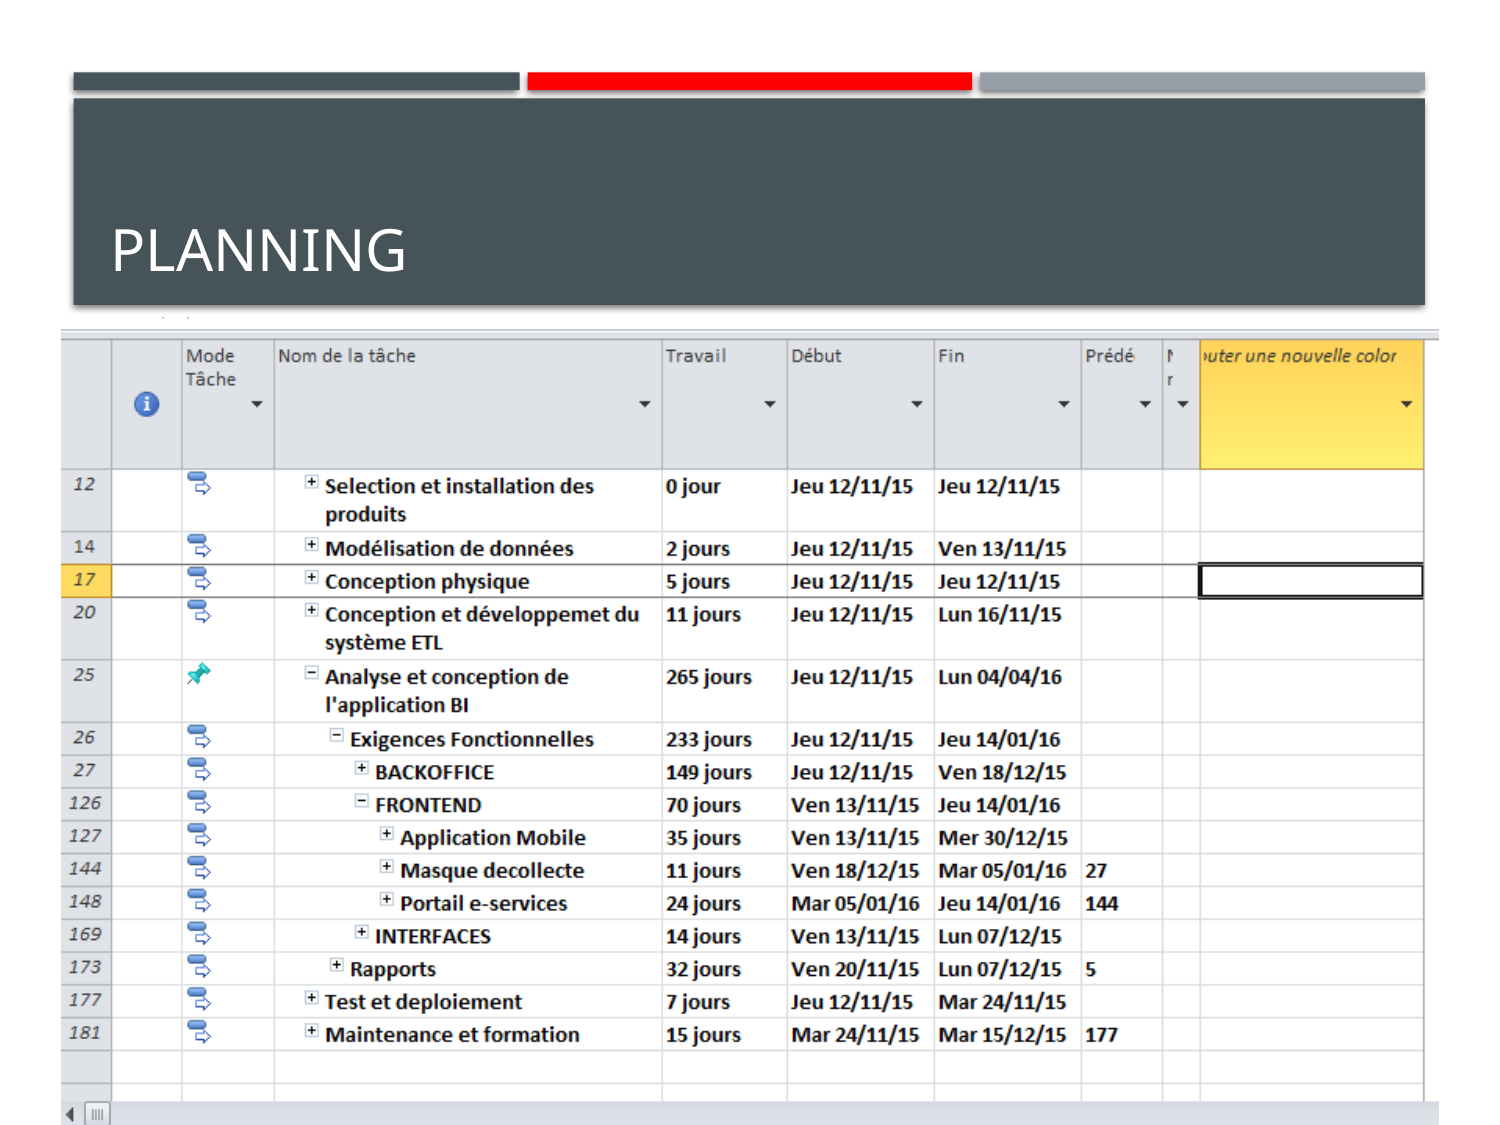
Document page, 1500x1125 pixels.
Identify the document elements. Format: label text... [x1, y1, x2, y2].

title planning [95, 112, 1406, 291]
picture [61, 316, 1439, 1125]
